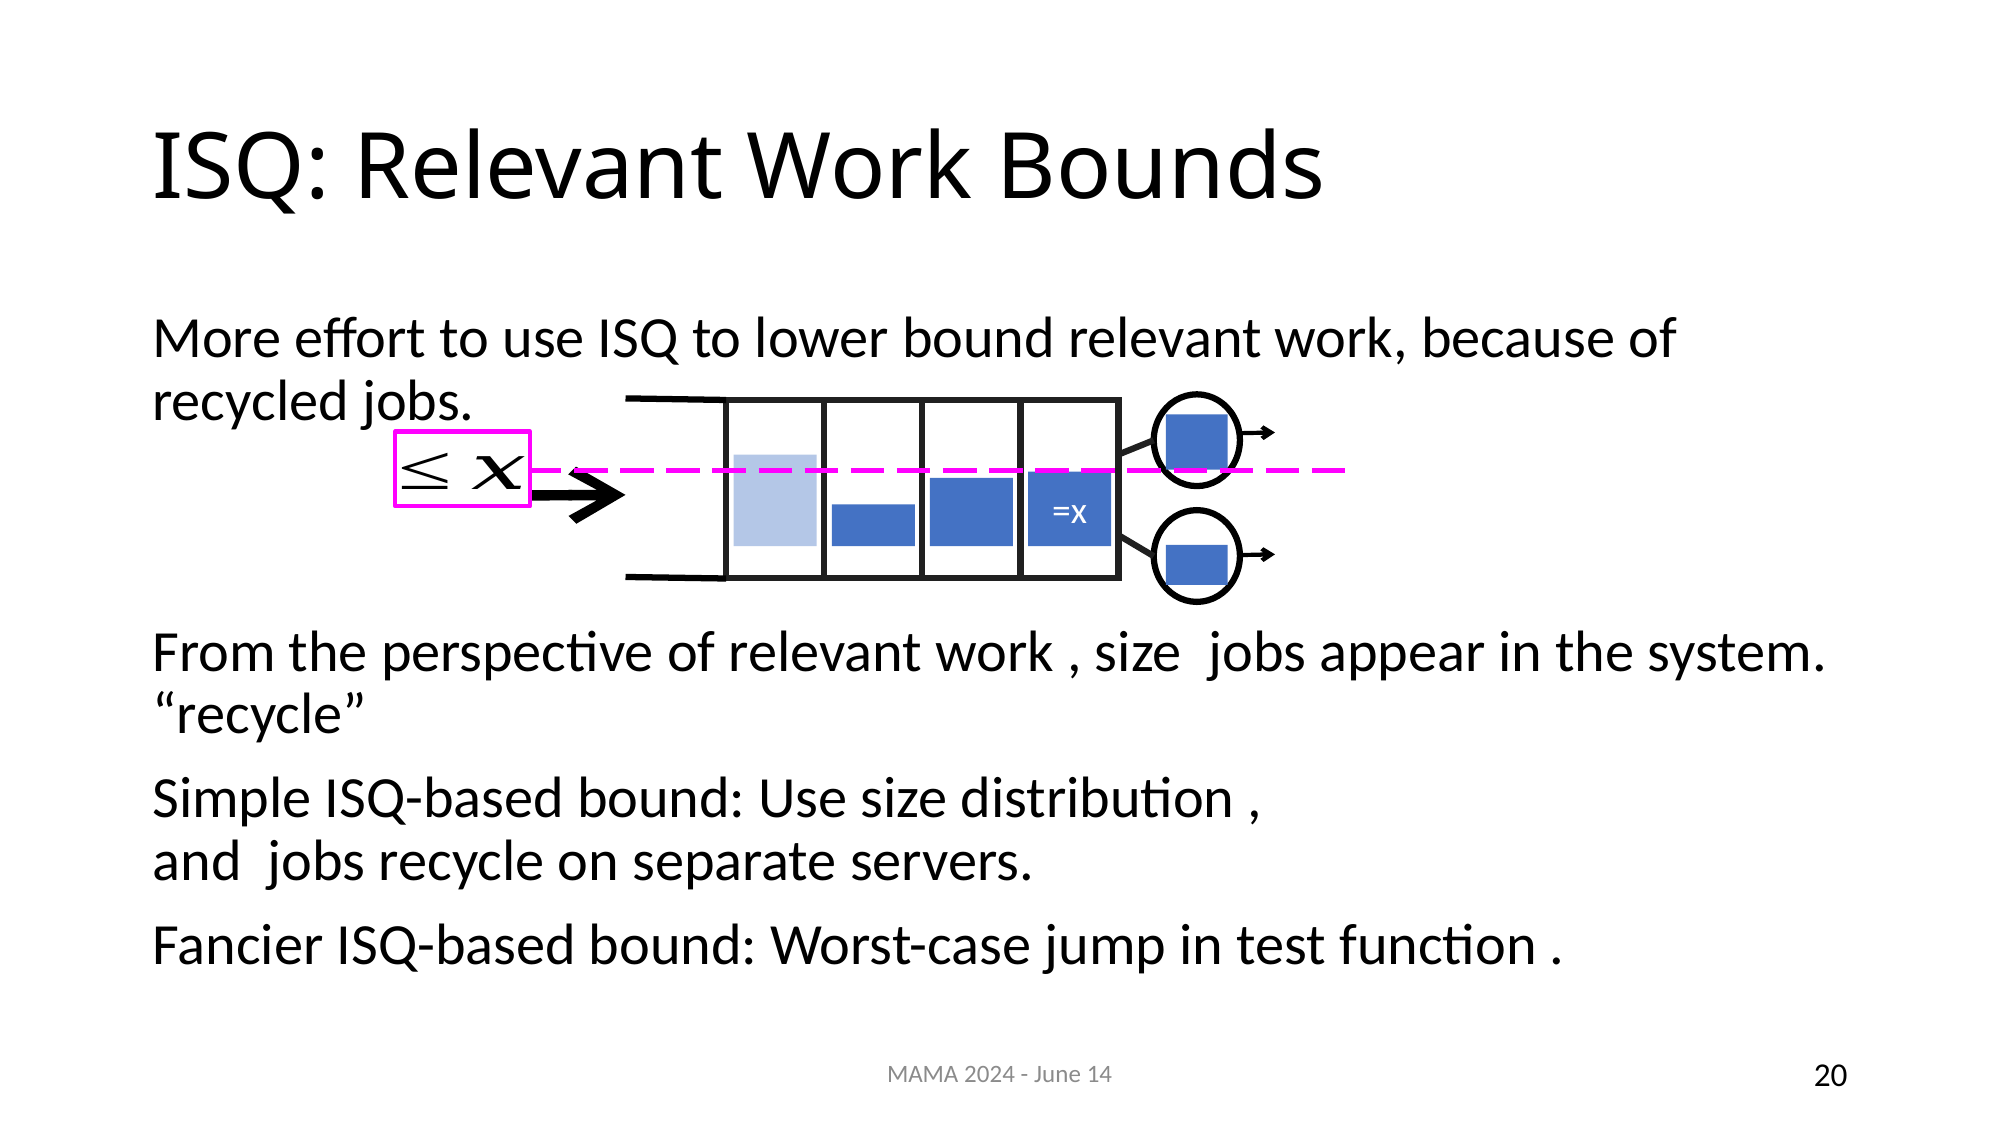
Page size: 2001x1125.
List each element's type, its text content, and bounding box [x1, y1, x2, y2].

slide_number 20 [1412, 1042, 1863, 1103]
title ISQ: Relevant Work Bounds [137, 59, 1863, 278]
footer MAMA 2024 - June 14 [662, 1042, 1338, 1103]
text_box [397, 394, 1352, 602]
